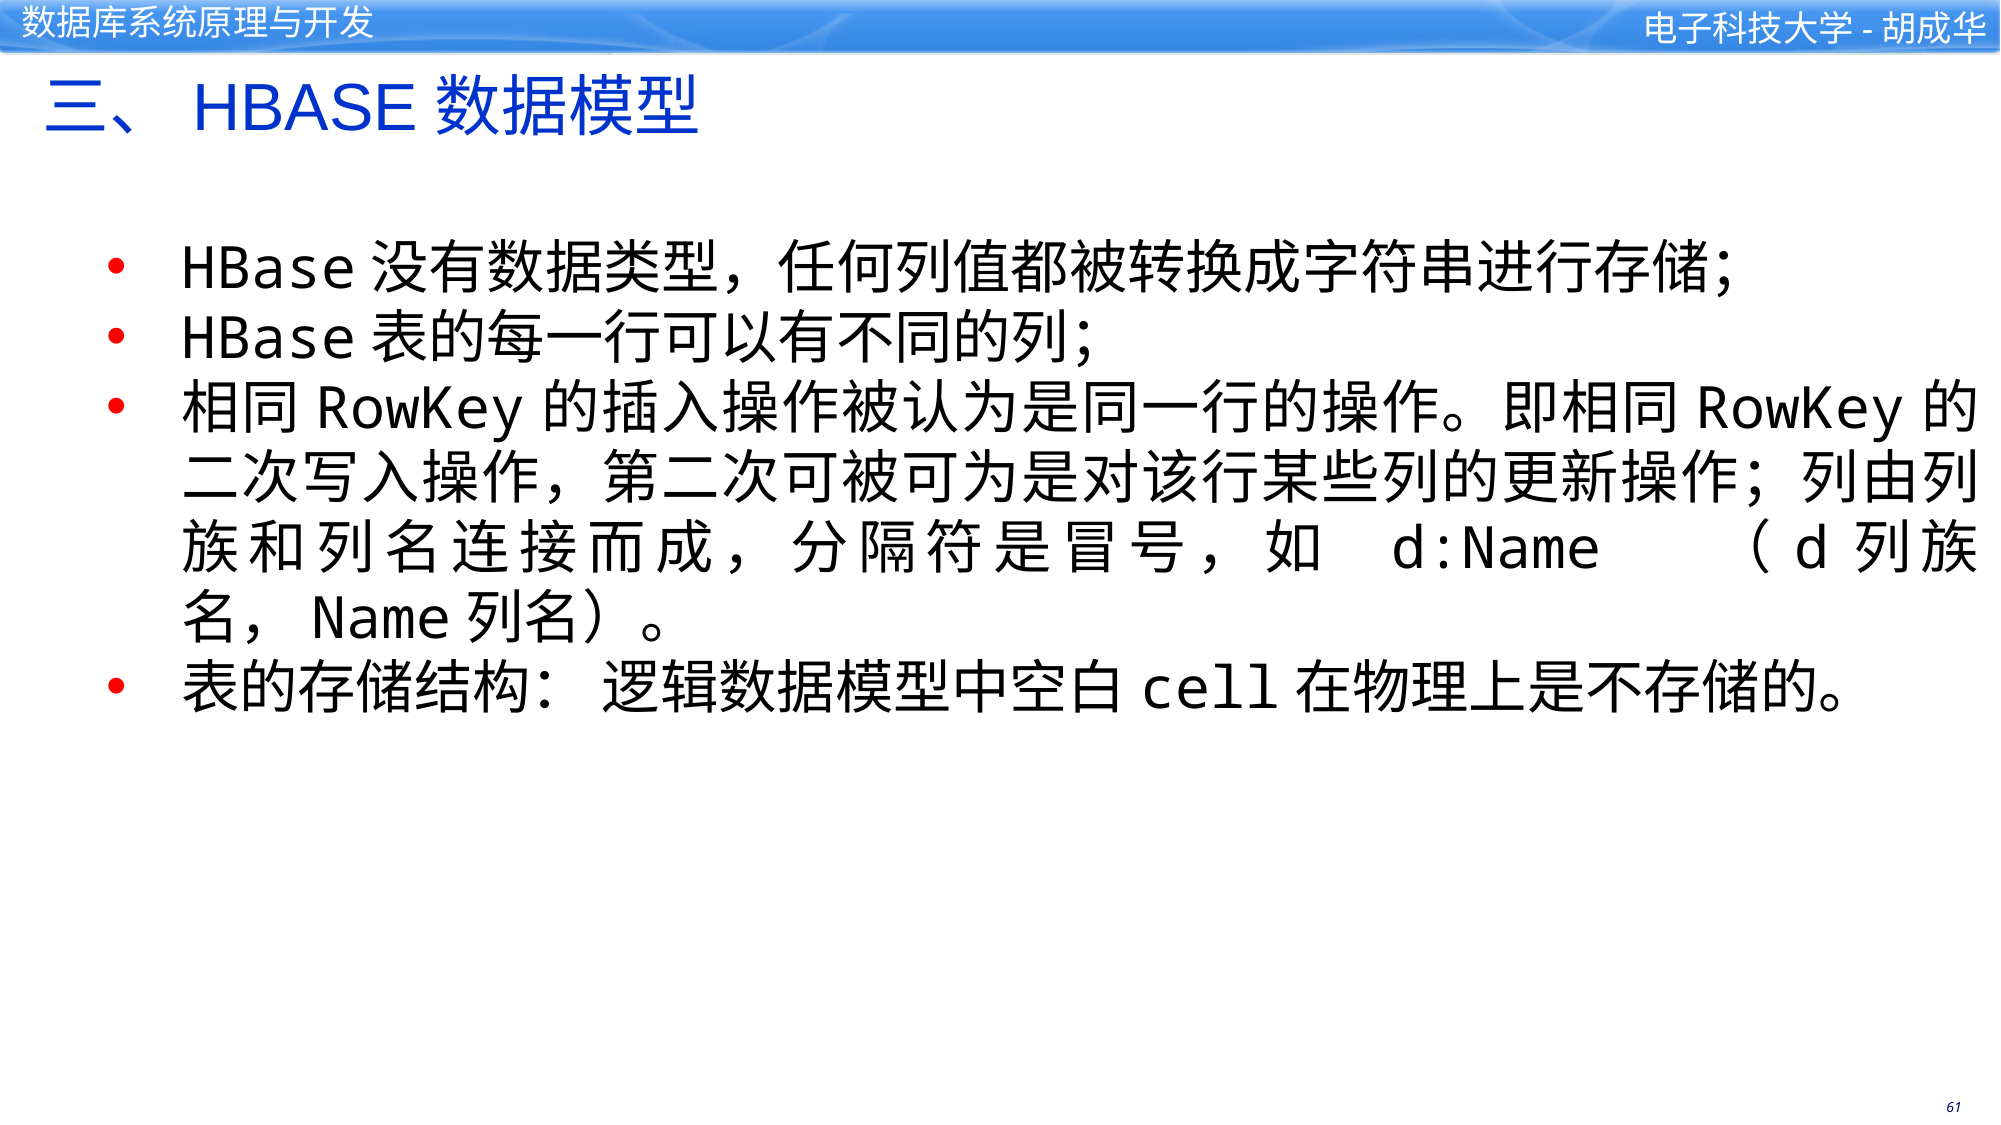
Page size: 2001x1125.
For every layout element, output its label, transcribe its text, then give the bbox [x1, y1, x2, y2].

text_box HBase没有数据类型，任何列值都被转换成字符串进行存储； HBase表的每一行可以有不同的列； 相同RowKey的插入操作被认为是同一行的操作。即相同RowKey的二次写入操作，第二次可被可为是对该行某些列的更新操作；列由列族和列名连接而成，分隔符是冒号，如 d:Name （d列族名，Name列名）。 表的存储结构： 逻辑数据模型中空白cell在物理上是不存储的。 [85, 220, 2000, 731]
picture [0, 0, 2000, 55]
text_box 三、HBASE数据模型 [23, 54, 1117, 154]
